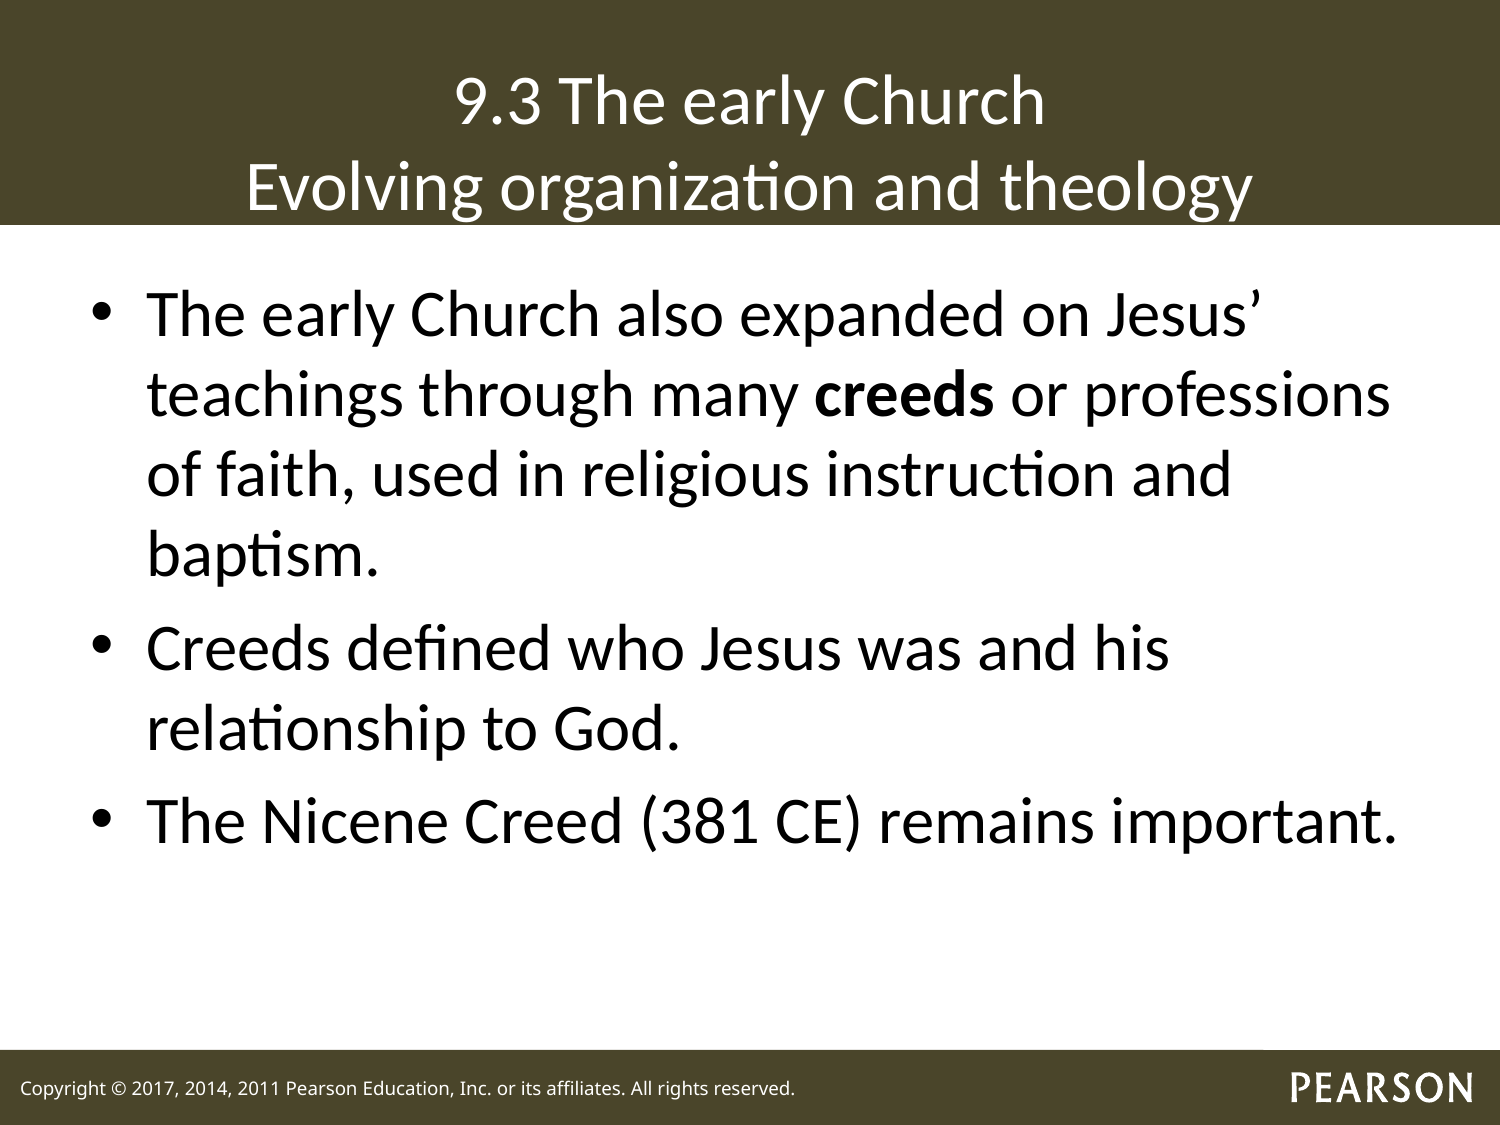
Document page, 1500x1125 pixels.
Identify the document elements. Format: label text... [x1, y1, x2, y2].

list The early Church also expanded on Jesus’ teachings through many creeds or professions of faith, used in religious instruction and baptism. Creeds defined who Jesus was and his relationship to God. The Nicene Creed (381 CE) remains important. [75, 262, 1425, 1005]
title 9.3 The early Church Evolving organization and theology [75, 45, 1425, 233]
